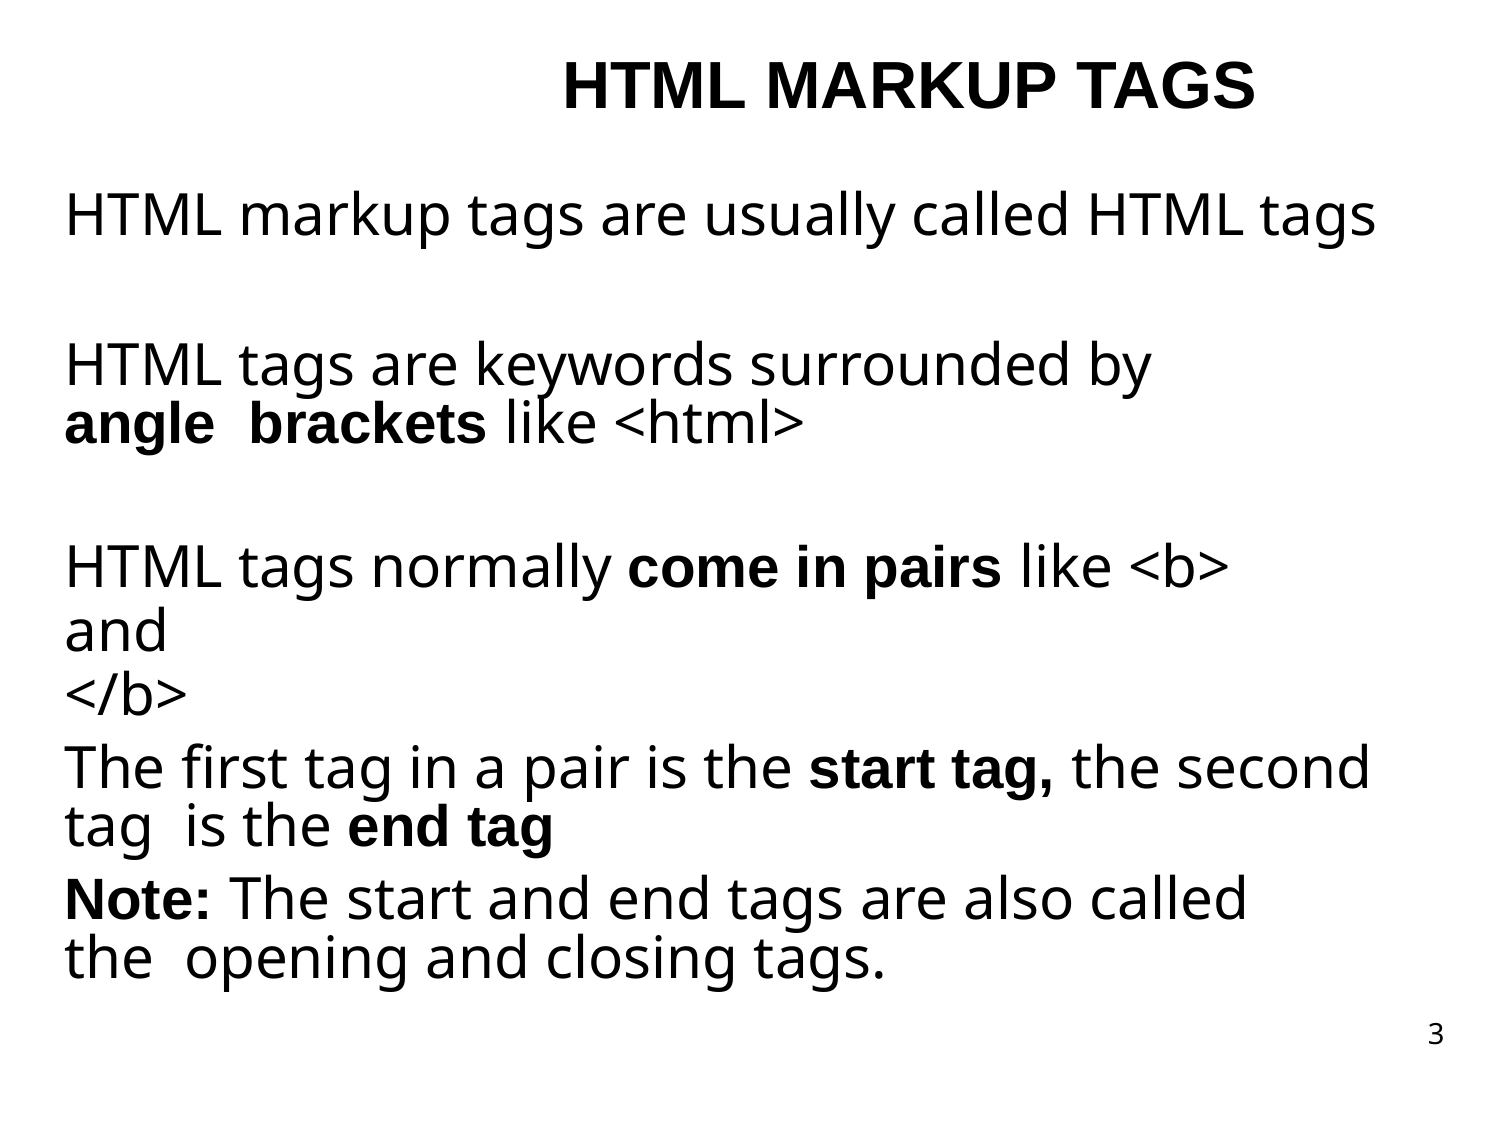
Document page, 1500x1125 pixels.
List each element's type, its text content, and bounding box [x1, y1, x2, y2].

text_box 3 [1421, 1020, 1467, 1056]
title HTML MARKUP TAGS [560, 39, 1265, 230]
text_box HTML markup tags are usually called HTML tags HTML tags are keywords surrounded by angle brackets like <html> HTML tags normally come in pairs like <b> and </b> The first tag in a pair is the start tag, the second tag is the end tag Note: The start and end tags are also called the opening and closing tags. [62, 174, 1419, 990]
